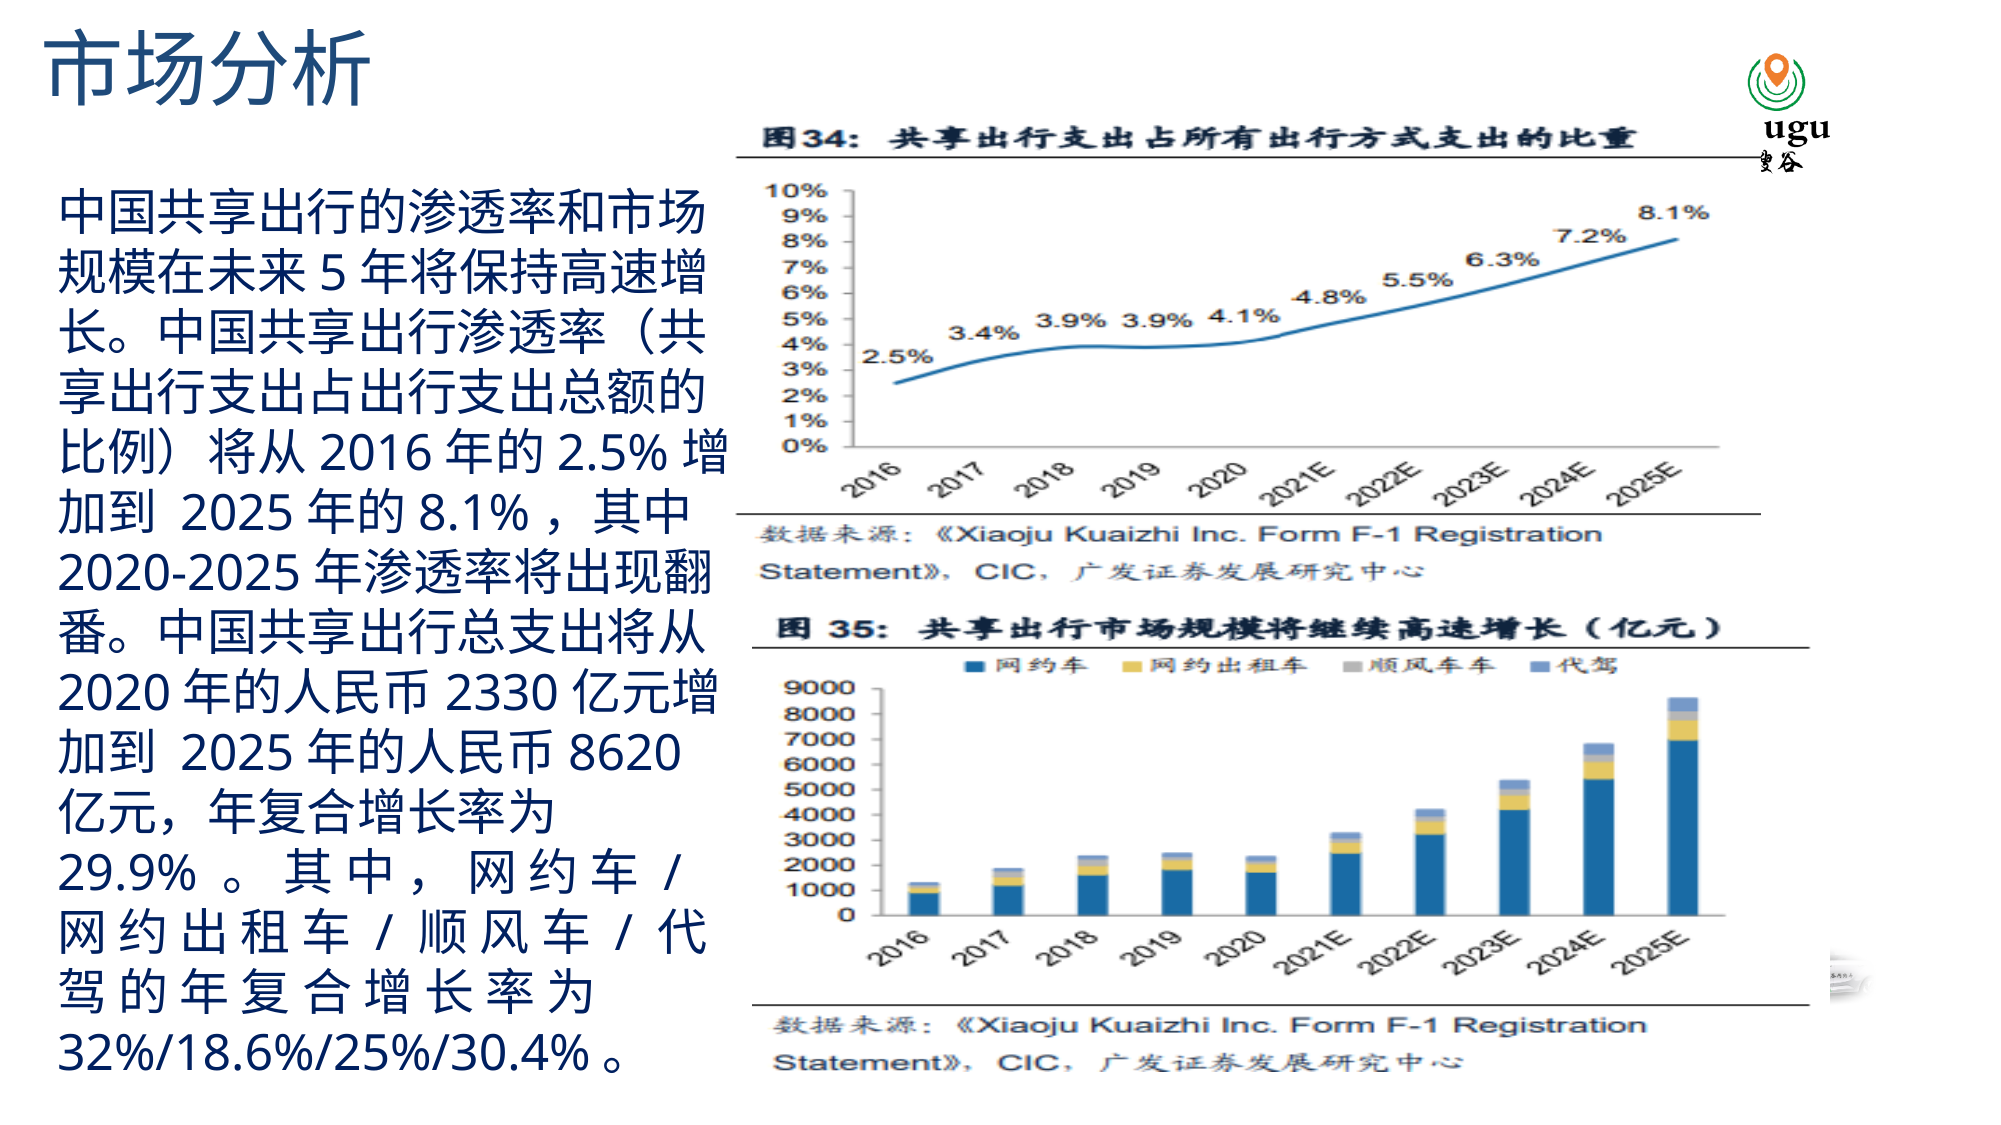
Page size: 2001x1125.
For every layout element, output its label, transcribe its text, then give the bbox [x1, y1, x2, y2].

picture [752, 605, 1904, 1072]
text_box 市场分析 [26, 9, 389, 124]
text_box 中国共享出行的渗透率和市场 规模在未来5年将保持高速增长。中国共享出行渗透率（共享出行支出占出行支出总额的比例）将从2016年的2.5%增加到 2025年的8.1%，其中2020-2025年渗透率将出现翻番。中国共享出行总支出将从 2020年的人民币2330亿元增加到 2025年的人民币8620亿元，年复合增长率为 29.9% 。 其 中 ， 网 约 车 / 网 约 出 租 车 / 顺 风 车 / 代 驾 的 年 复 合 增 长 率 为 32%/18.6%/25%/30.4%。 [42, 173, 753, 1088]
picture [729, 53, 1830, 584]
